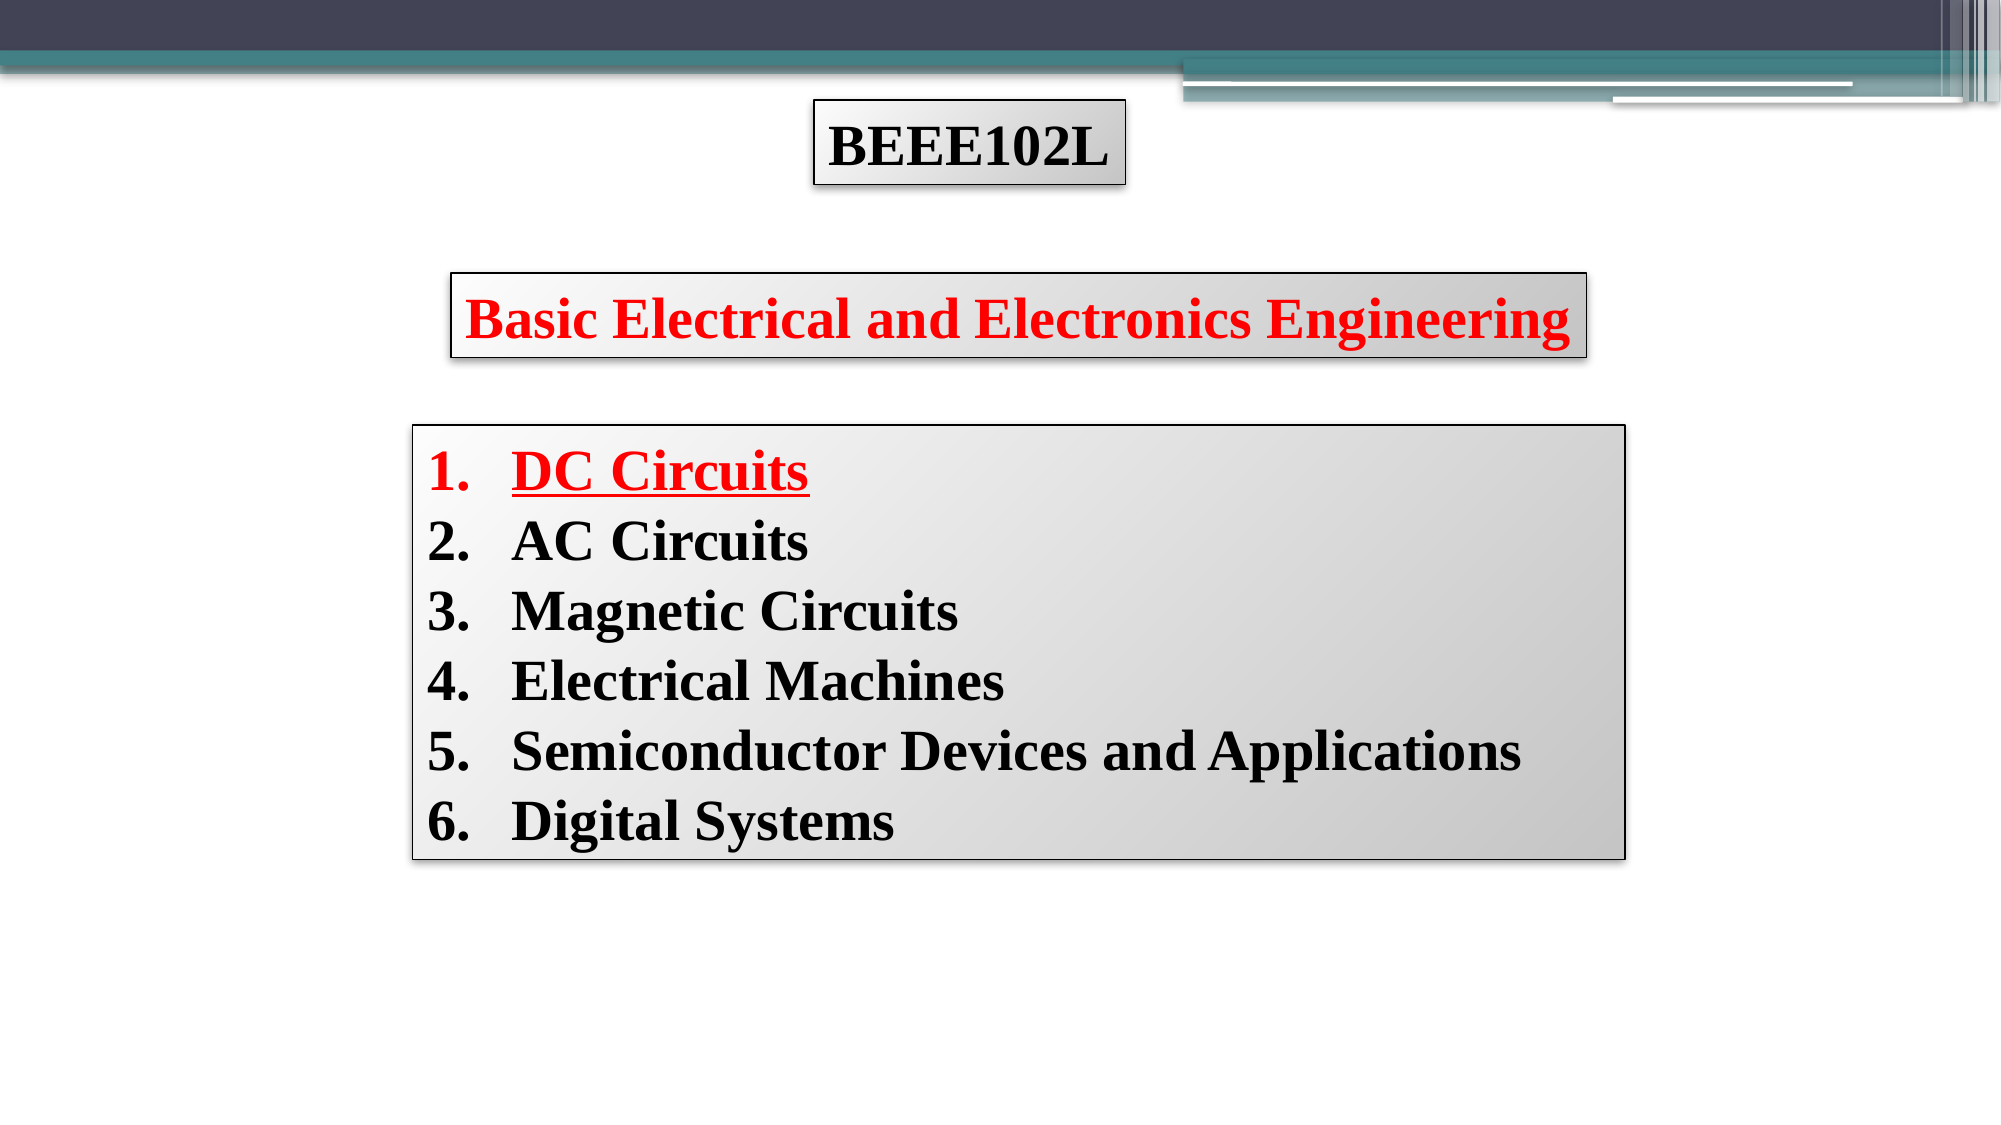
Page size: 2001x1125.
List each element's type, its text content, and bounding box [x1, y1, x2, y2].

text_box BEEE102L [813, 99, 1126, 185]
text_box Basic Electrical and Electronics Engineering [450, 272, 1587, 358]
text_box DC Circuits AC Circuits Magnetic Circuits Electrical Machines Semiconductor Devices and Applications Digital Systems [412, 424, 1626, 860]
